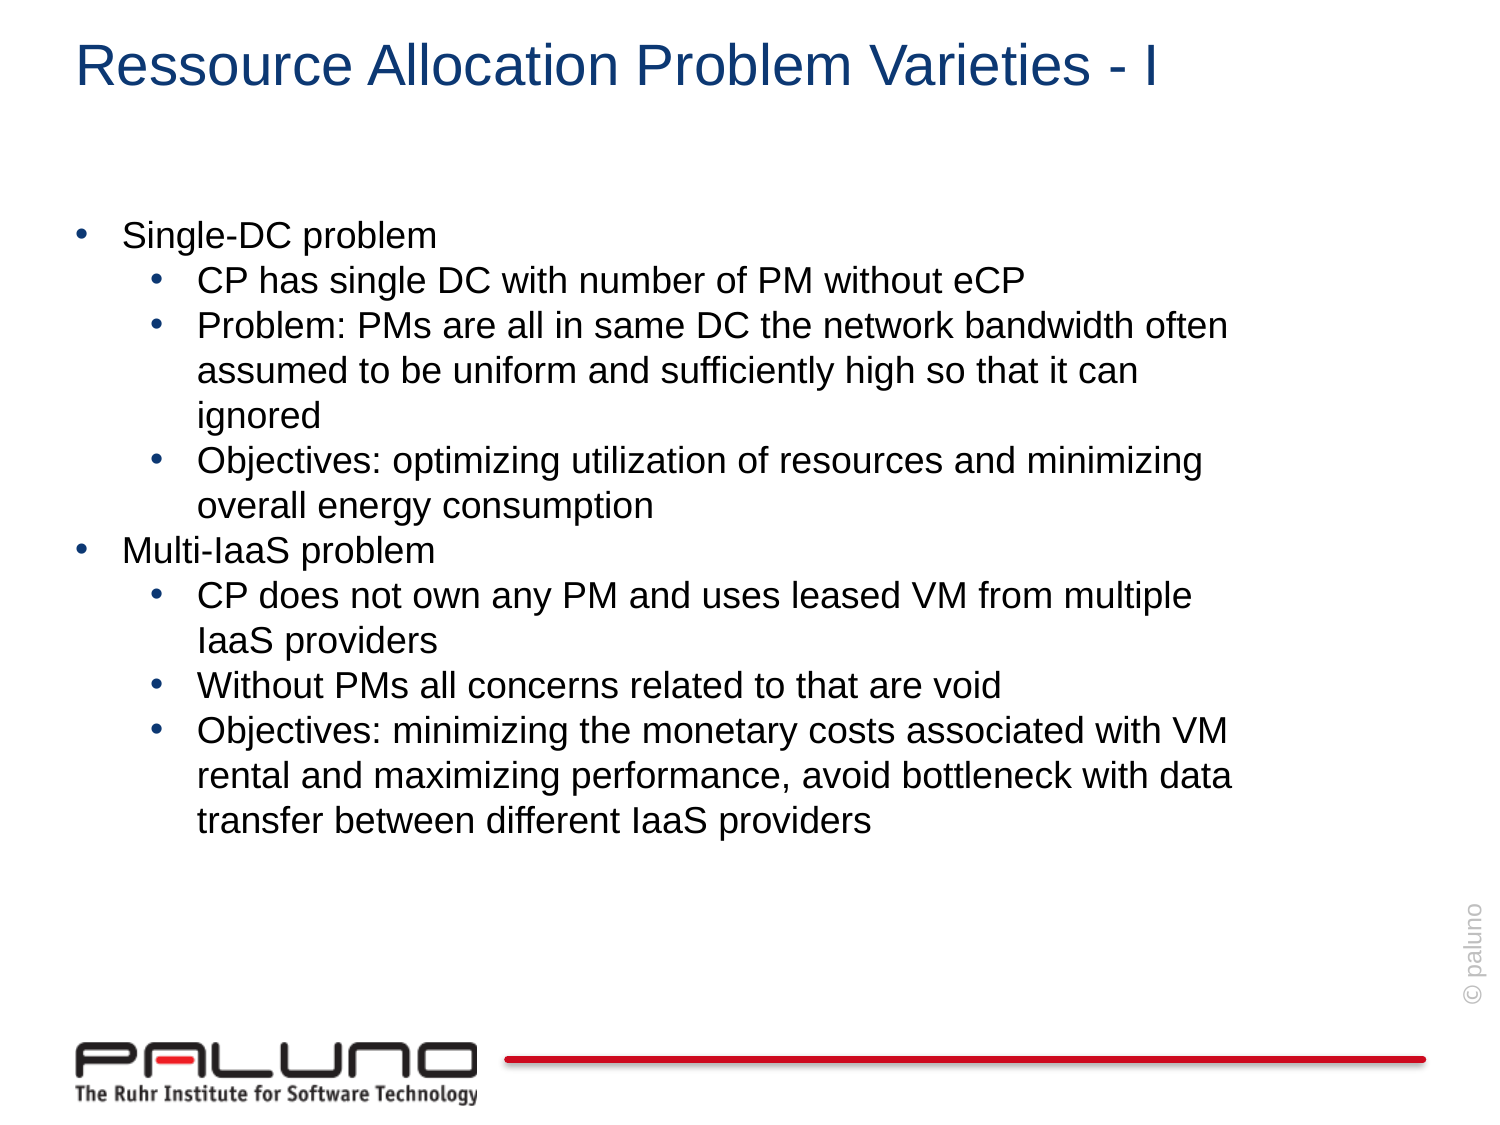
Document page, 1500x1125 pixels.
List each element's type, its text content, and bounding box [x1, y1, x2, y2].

title Ressource Allocation Problem Varieties - I [75, 19, 1425, 156]
text_box Single-DC problem CP has single DC with number of PM without eCP Problem: PMs are all in same DC the network bandwidth often assumed to be uniform and sufficiently high so that it can ignored Objectives: optimizing utilization of resources and minimizing overall energy consumption Multi-IaaS problem CP does not own any PM and uses leased VM from multiple IaaS providers Without PMs all concerns related to that are void Objectives: minimizing the monetary costs associated with VM rental and maximizing performance, avoid bottleneck with data transfer between different IaaS providers [74, 204, 1240, 1000]
